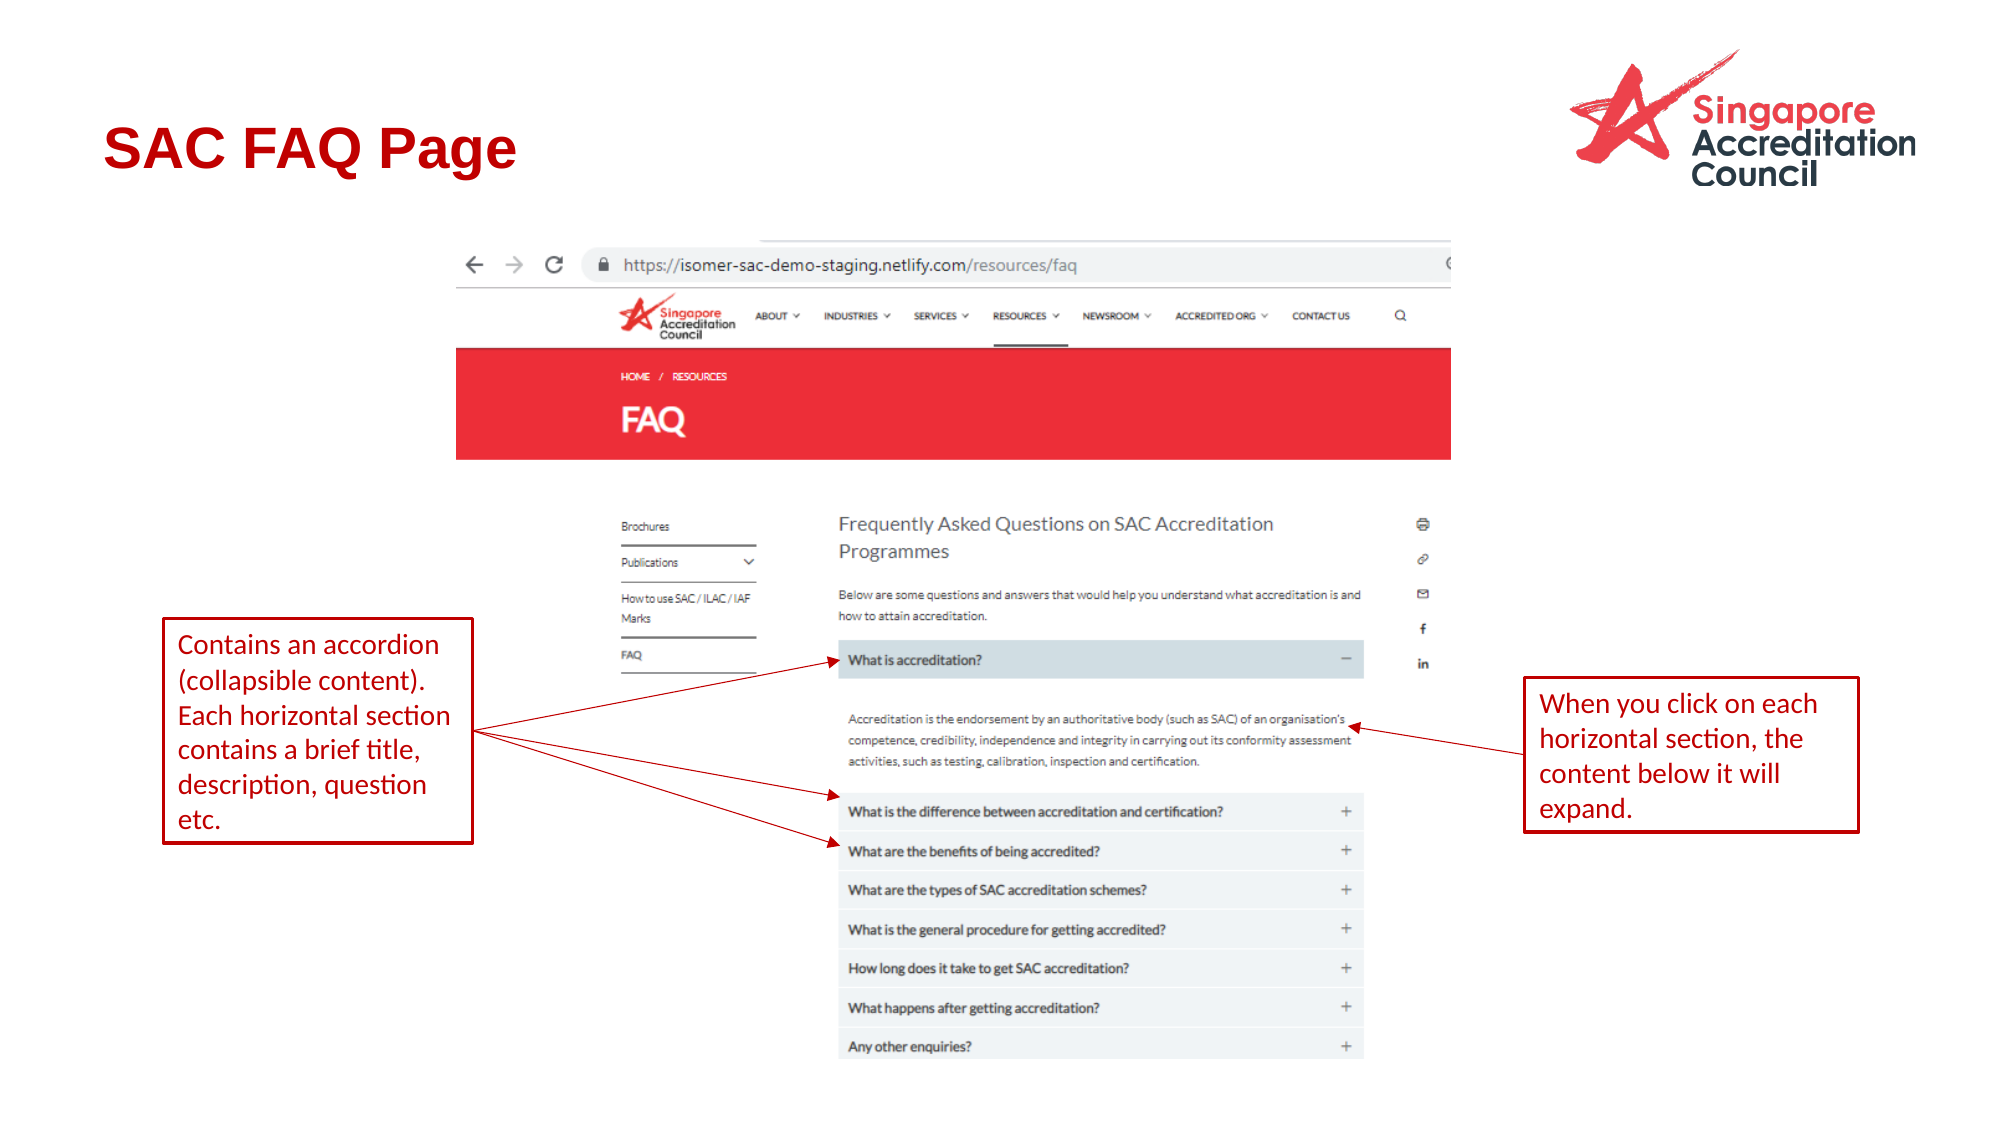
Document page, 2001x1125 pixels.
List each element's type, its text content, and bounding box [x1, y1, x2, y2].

text_box When you click on each horizontal section, the content below it will expand. [1524, 677, 1859, 832]
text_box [472, 732, 841, 846]
picture [456, 240, 1451, 1059]
title SAC FAQ Page [88, 58, 1559, 241]
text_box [472, 659, 841, 732]
text_box Contains an accordion (collapsible content). Each horizontal section contains a brief title, description, question etc. [163, 618, 456, 843]
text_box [1347, 725, 1525, 756]
